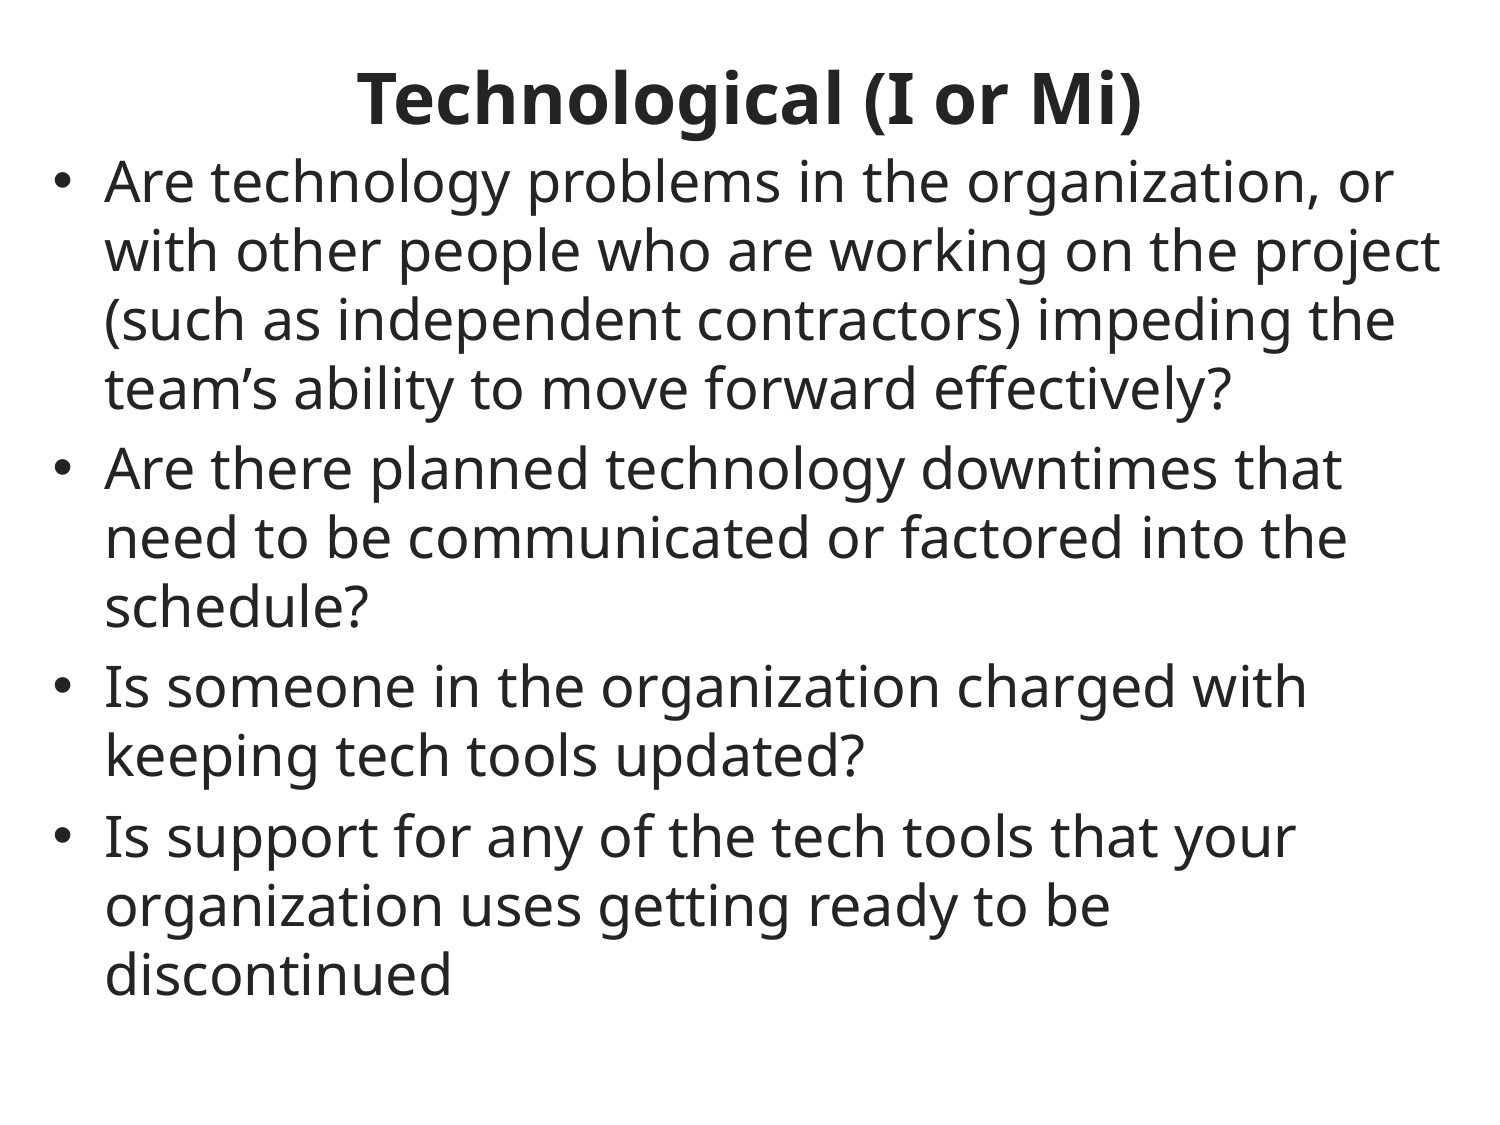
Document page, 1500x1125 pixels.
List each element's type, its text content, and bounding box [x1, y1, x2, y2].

title Technological (I or Mi) [75, 45, 1425, 137]
list Are technology problems in the organization, or with other people who are working on the project (such as independent contractors) impeding the team’s ability to move forward effectively? Are there planned technology downtimes that need to be communicated or factored into the schedule? Is someone in the organization charged with keeping tech tools updated? Is support for any of the tech tools that your organization uses getting ready to be discontinued [37, 137, 1463, 1075]
